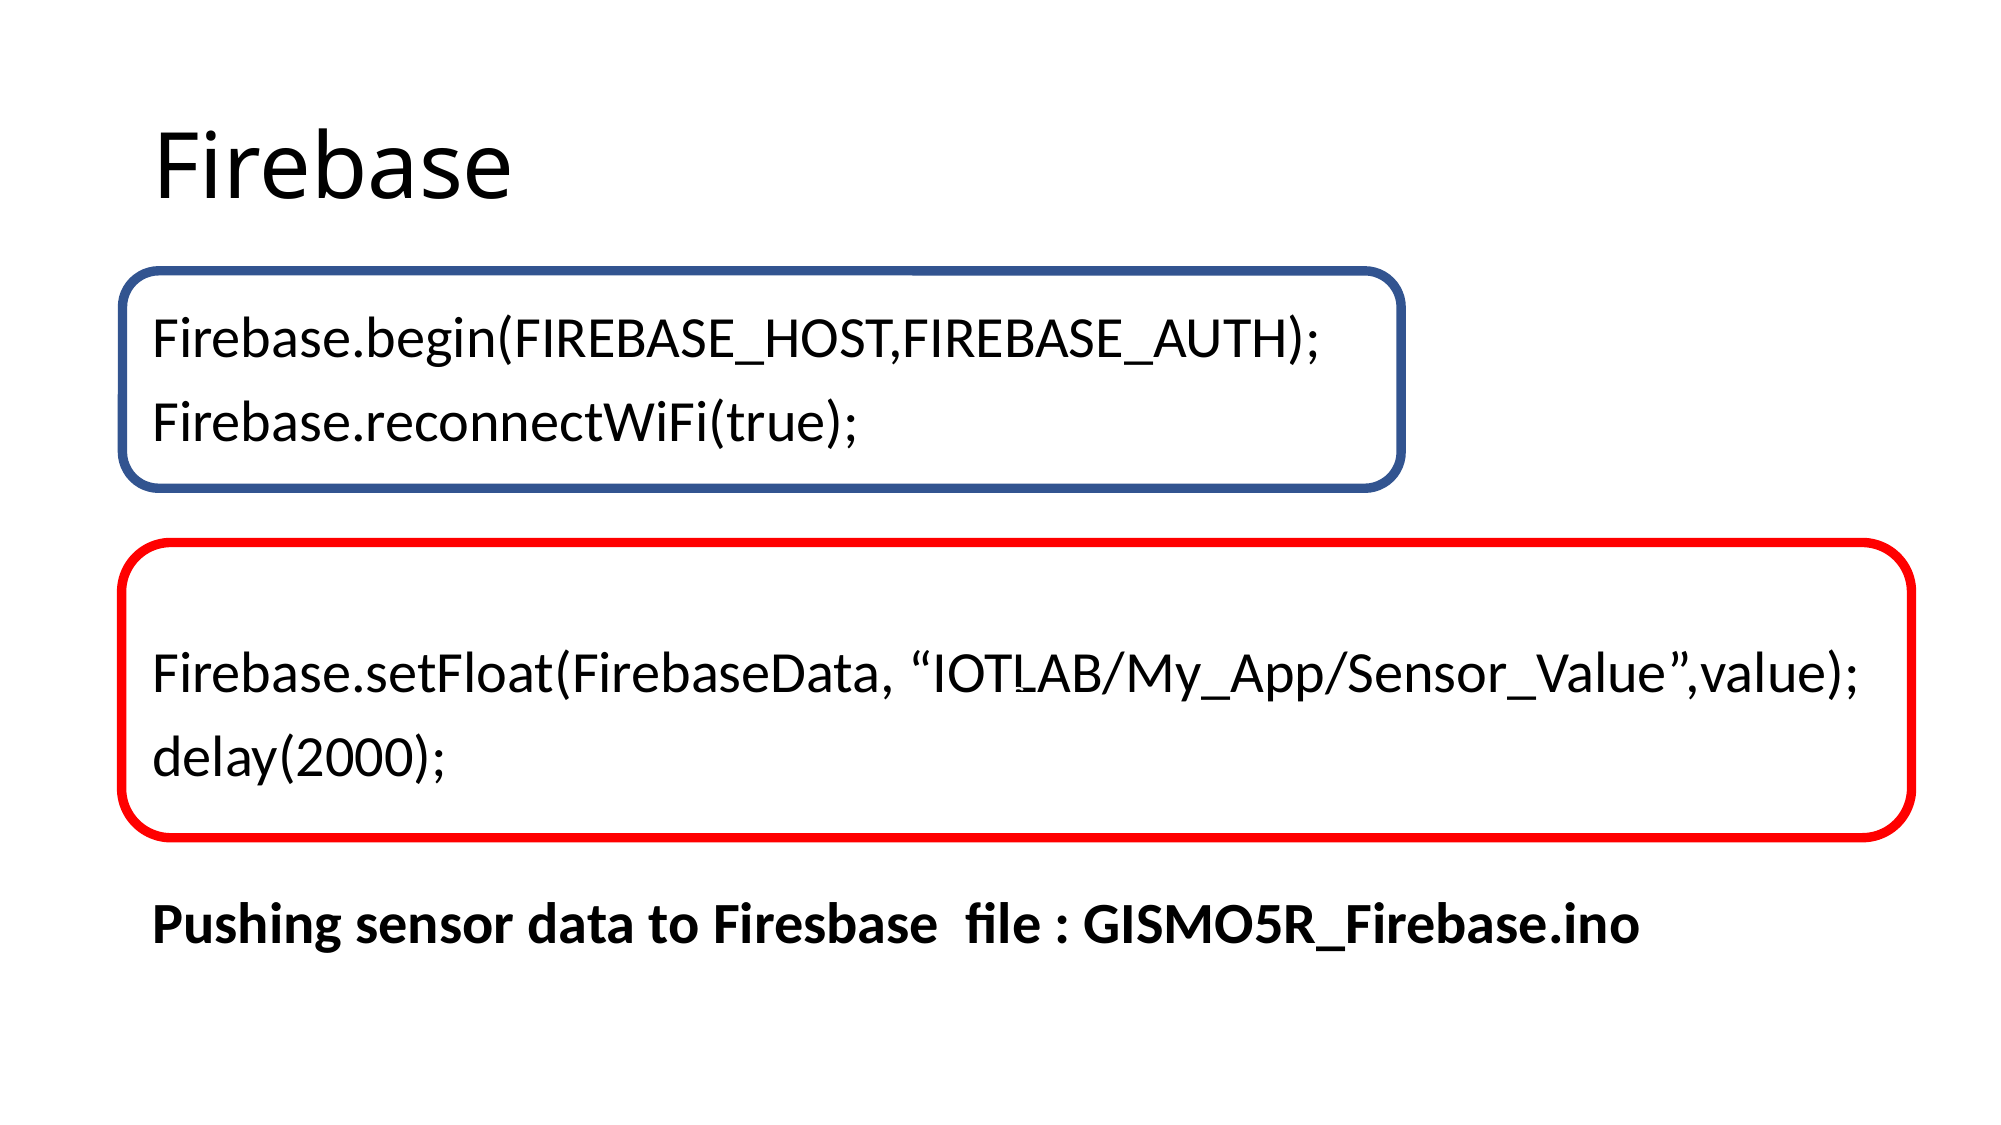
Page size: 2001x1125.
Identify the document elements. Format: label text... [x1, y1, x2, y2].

list Firebase.begin(FIREBASE_HOST,FIREBASE_AUTH); Firebase.reconnectWiFi(true); Firebase.setFloat(FirebaseData, “IOTLAB/My_App/Sensor_Value”,value); delay(2000); Pushing sensor data to Firesbase file : GISMO5R_Firebase.ino [137, 299, 1912, 579]
text_box c [120, 541, 1913, 839]
title Firebase [137, 59, 1863, 278]
list Firebase.begin(FIREBASE_HOST,FIREBASE_AUTH); Firebase.reconnectWiFi(true); Firebase.setFloat(FirebaseData, “IOTLAB/My_App/Sensor_Value”,value); delay(2000); Pushing sensor data to Firesbase file : GISMO5R_Firebase.ino [137, 801, 1912, 1014]
text_box c [121, 269, 1403, 490]
